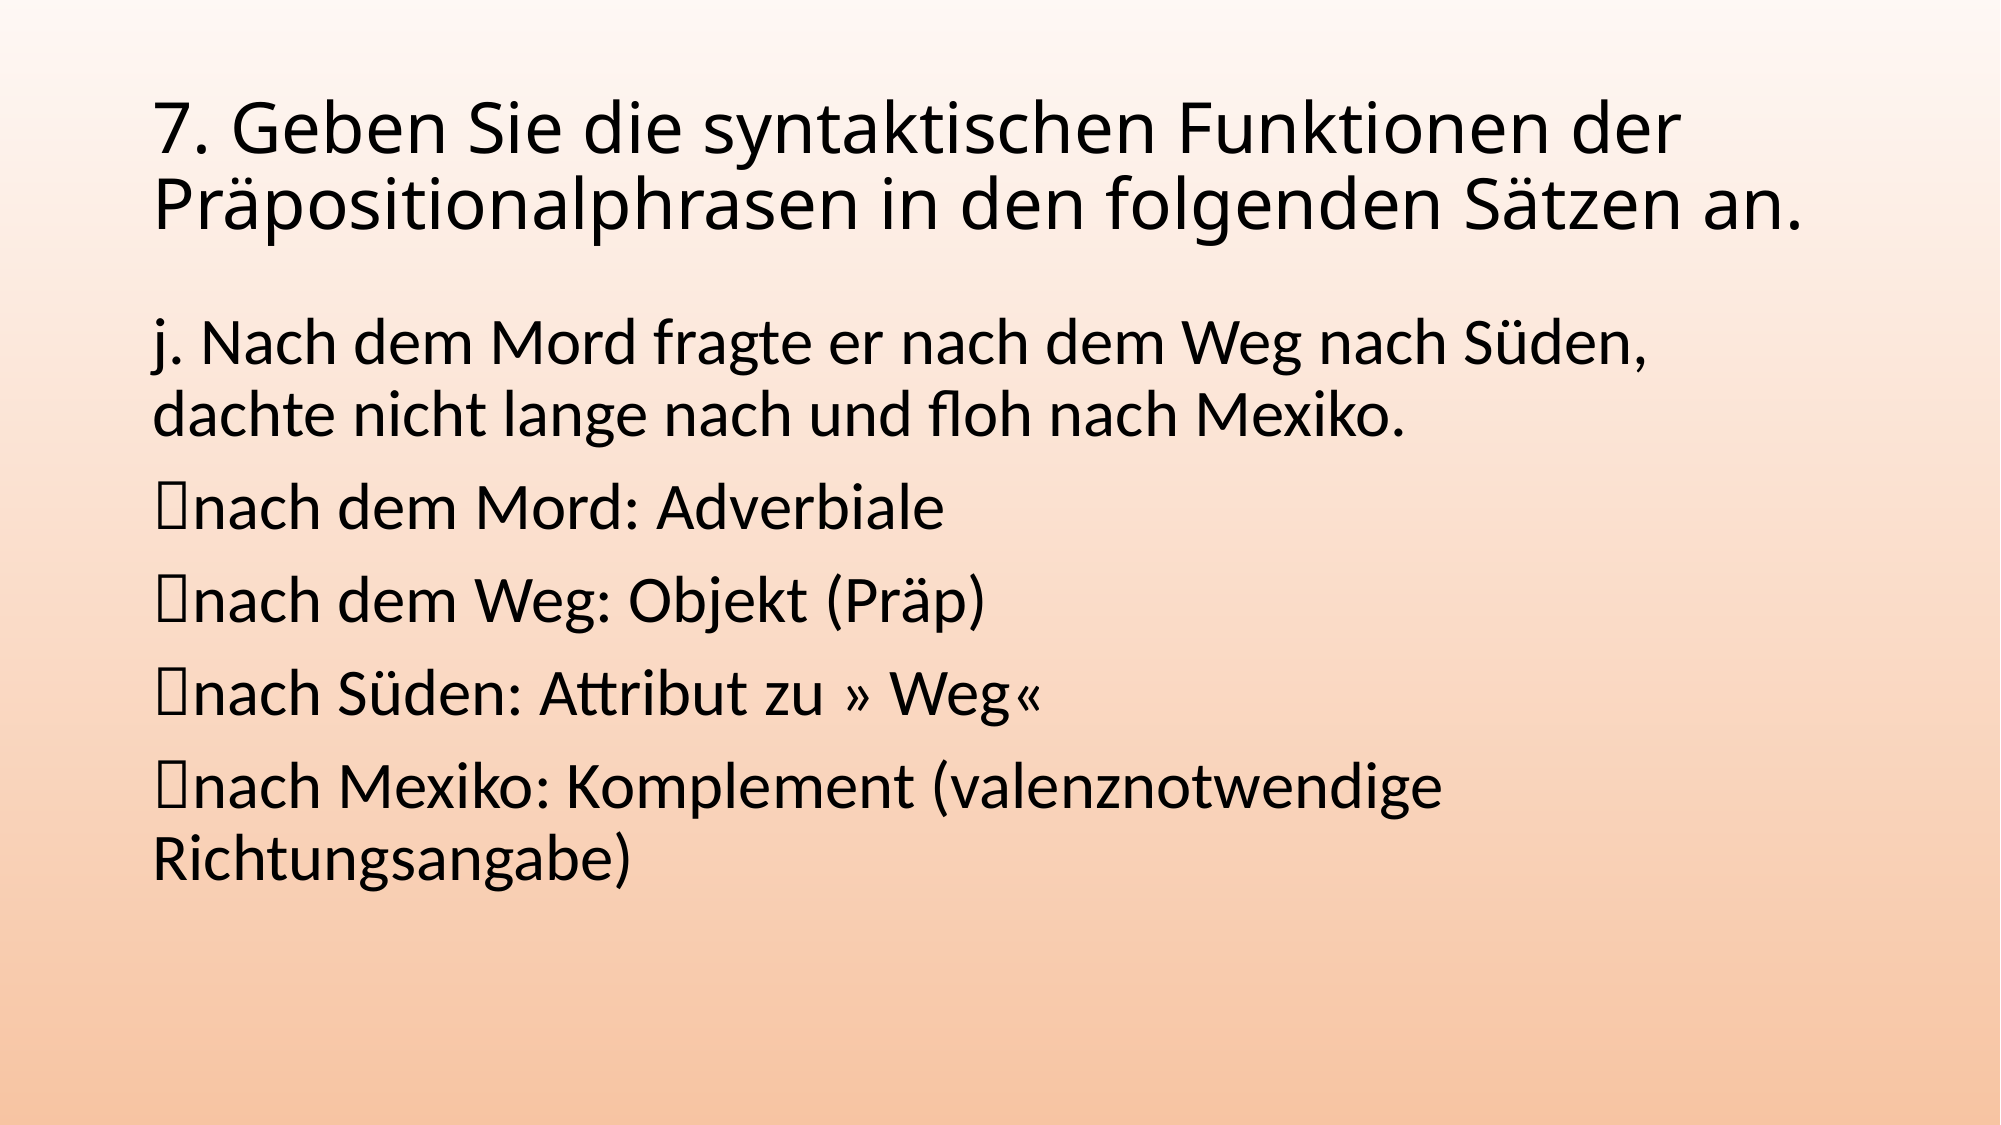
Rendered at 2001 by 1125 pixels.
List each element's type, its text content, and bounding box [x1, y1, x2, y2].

title 7. Geben Sie die syntaktischen Funktionen der Präpositionalphrasen in den folgenden Sätzen an. [137, 59, 1863, 278]
list j. Nach dem Mord fragte er nach dem Weg nach Süden, dachte nicht lange nach und floh nach Mexiko. nach dem Mord: Adverbiale nach dem Weg: Objekt (Präp) nach Süden: Attribut zu » Weg« nach Mexiko: Komplement (valenznotwendige Richtungsangabe) [137, 299, 1863, 1014]
